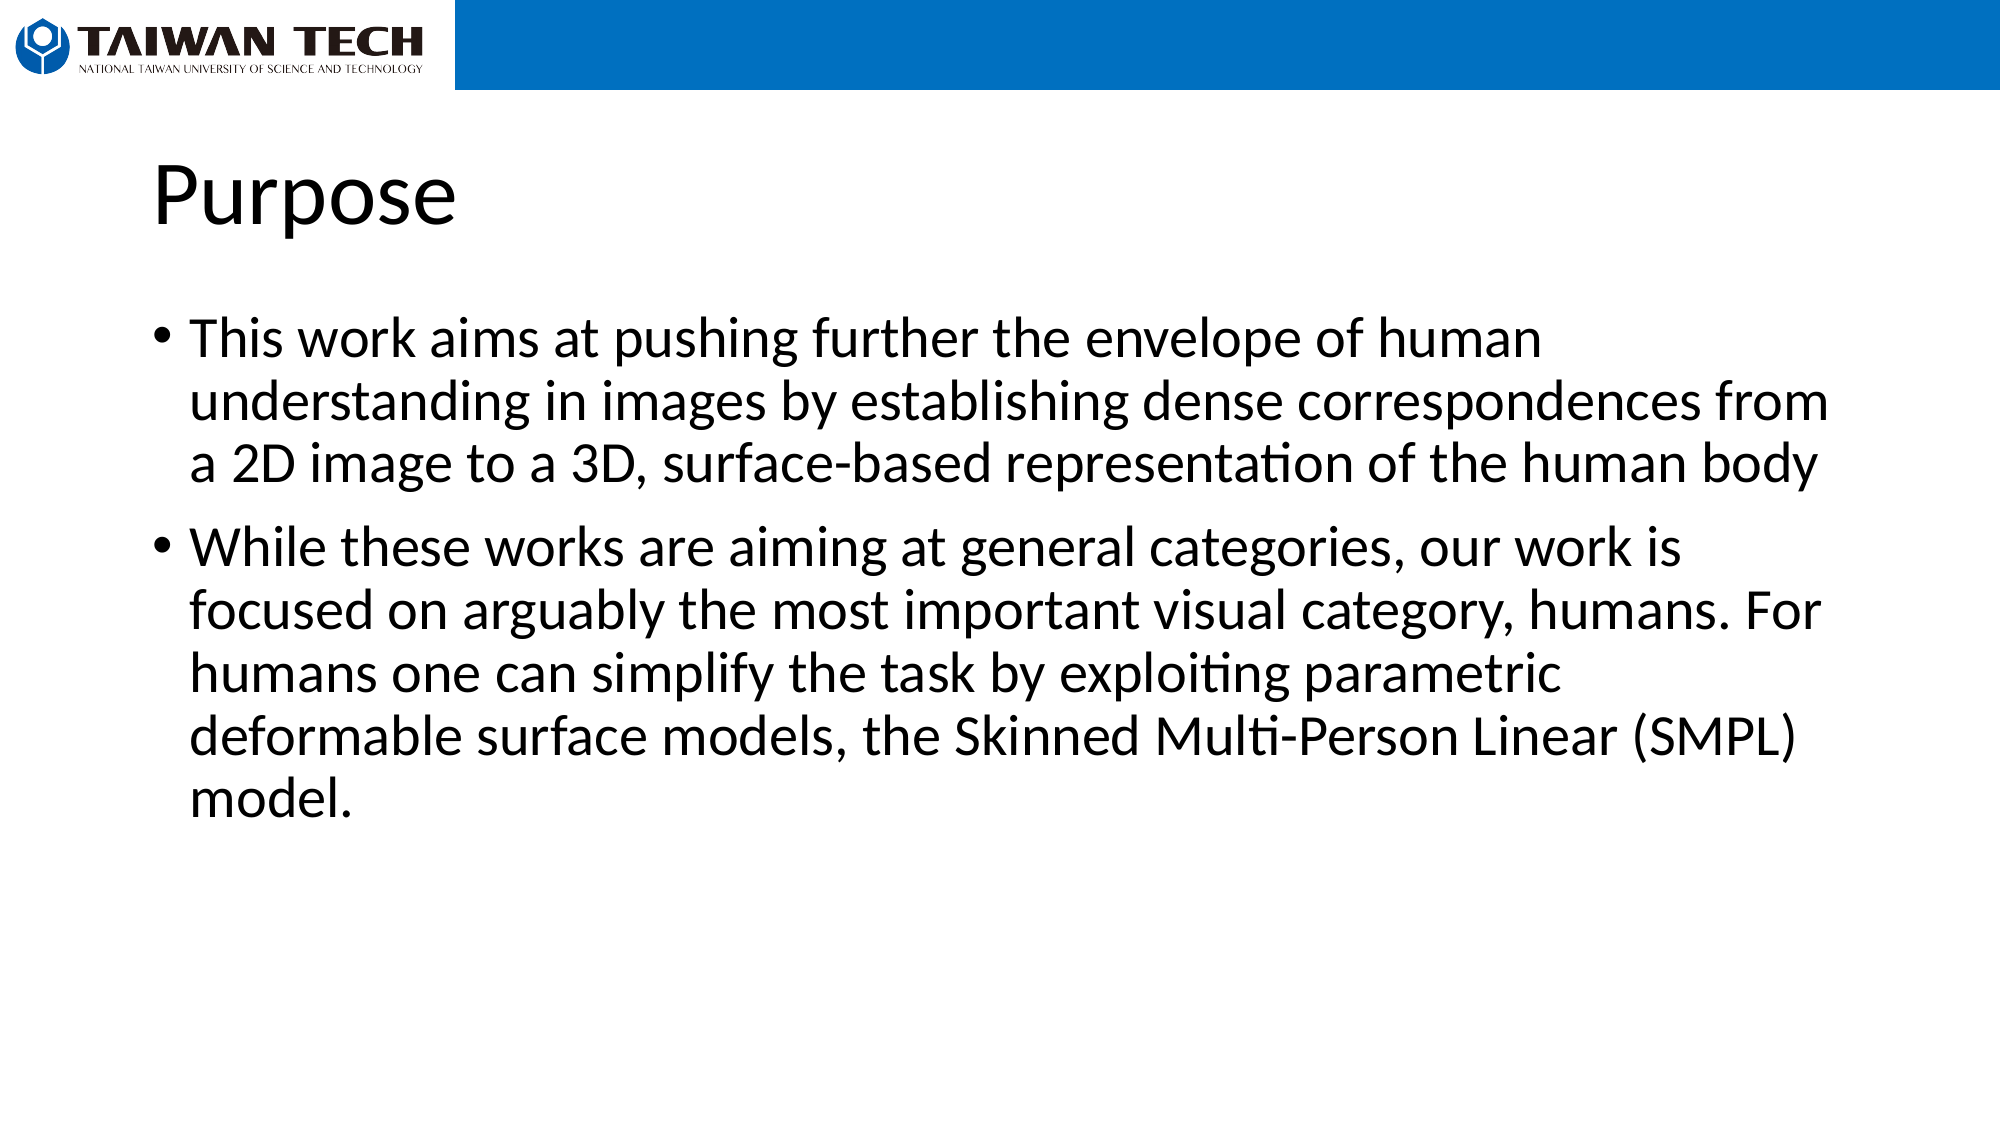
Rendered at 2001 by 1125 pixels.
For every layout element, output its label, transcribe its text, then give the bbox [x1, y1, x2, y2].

title Purpose [137, 111, 1863, 278]
picture [0, 1, 438, 90]
text_box [456, 0, 2000, 90]
list This work aims at pushing further the envelope of human understanding in images by establishing dense correspondences from a 2D image to a 3D, surface-based representation of the human body While these works are aiming at general categories, our work is focused on arguably the most important visual category, humans. For humans one can simplify the task by exploiting parametric deformable surface models, the Skinned Multi-Person Linear (SMPL) model. [137, 299, 1863, 1014]
